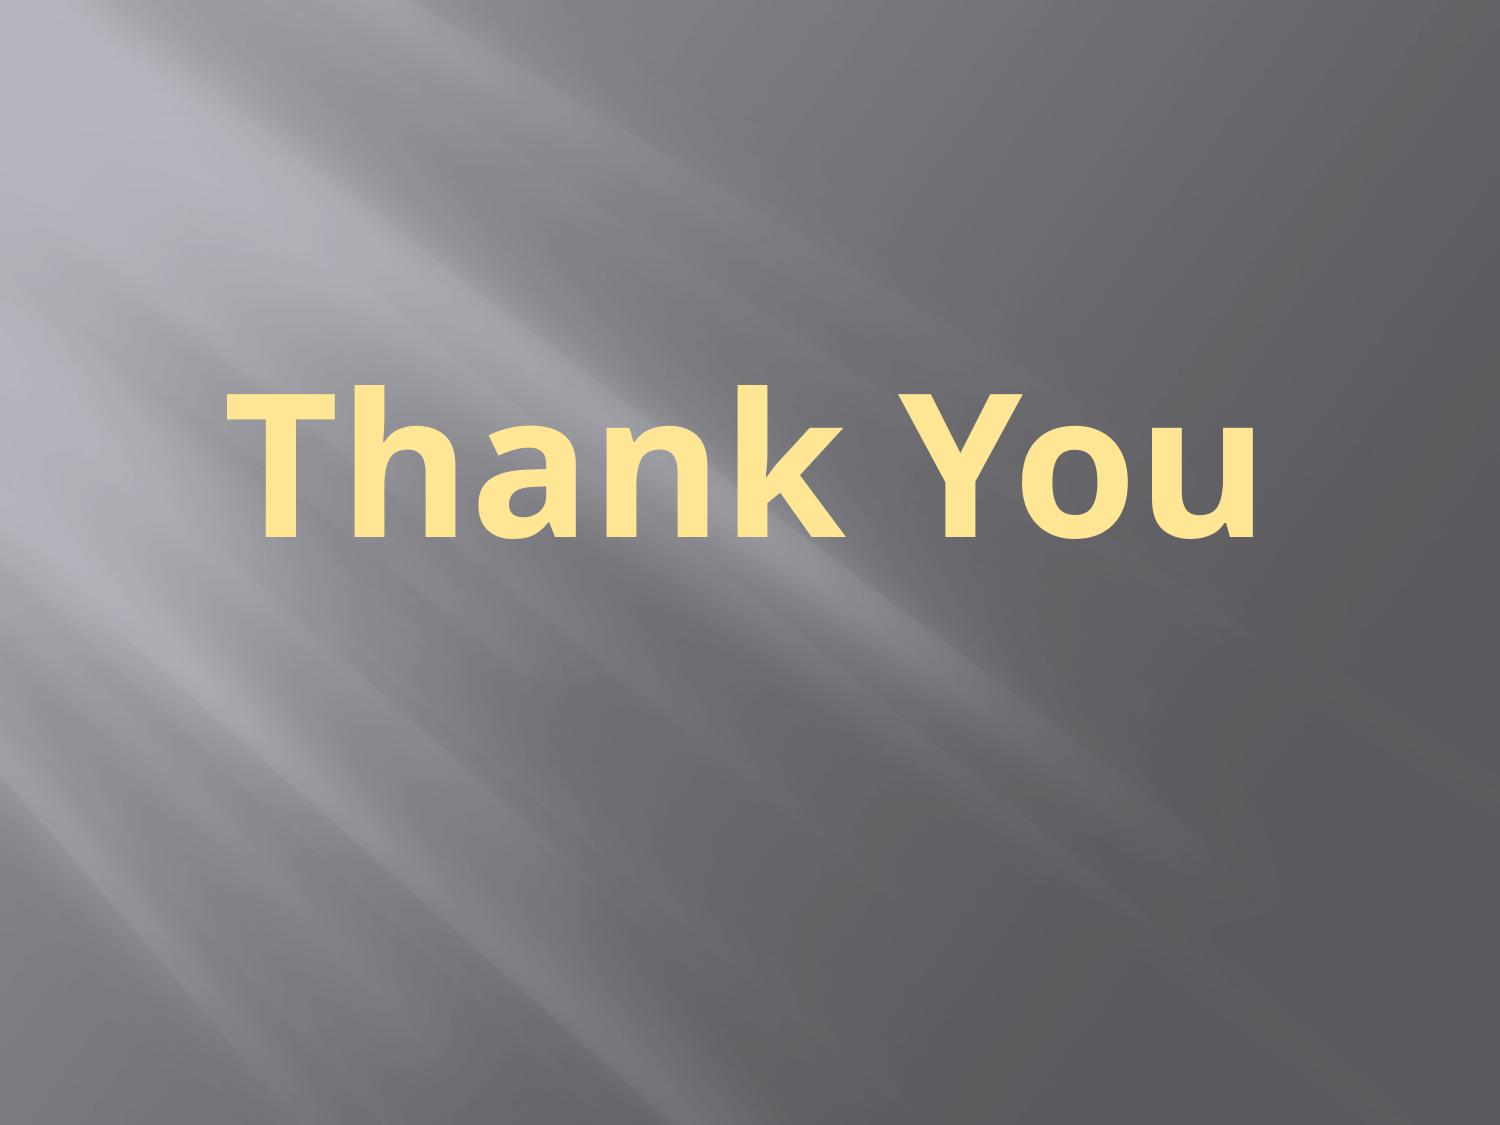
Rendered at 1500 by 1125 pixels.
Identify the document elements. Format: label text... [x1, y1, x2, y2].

text_box Thank You [202, 337, 1290, 638]
